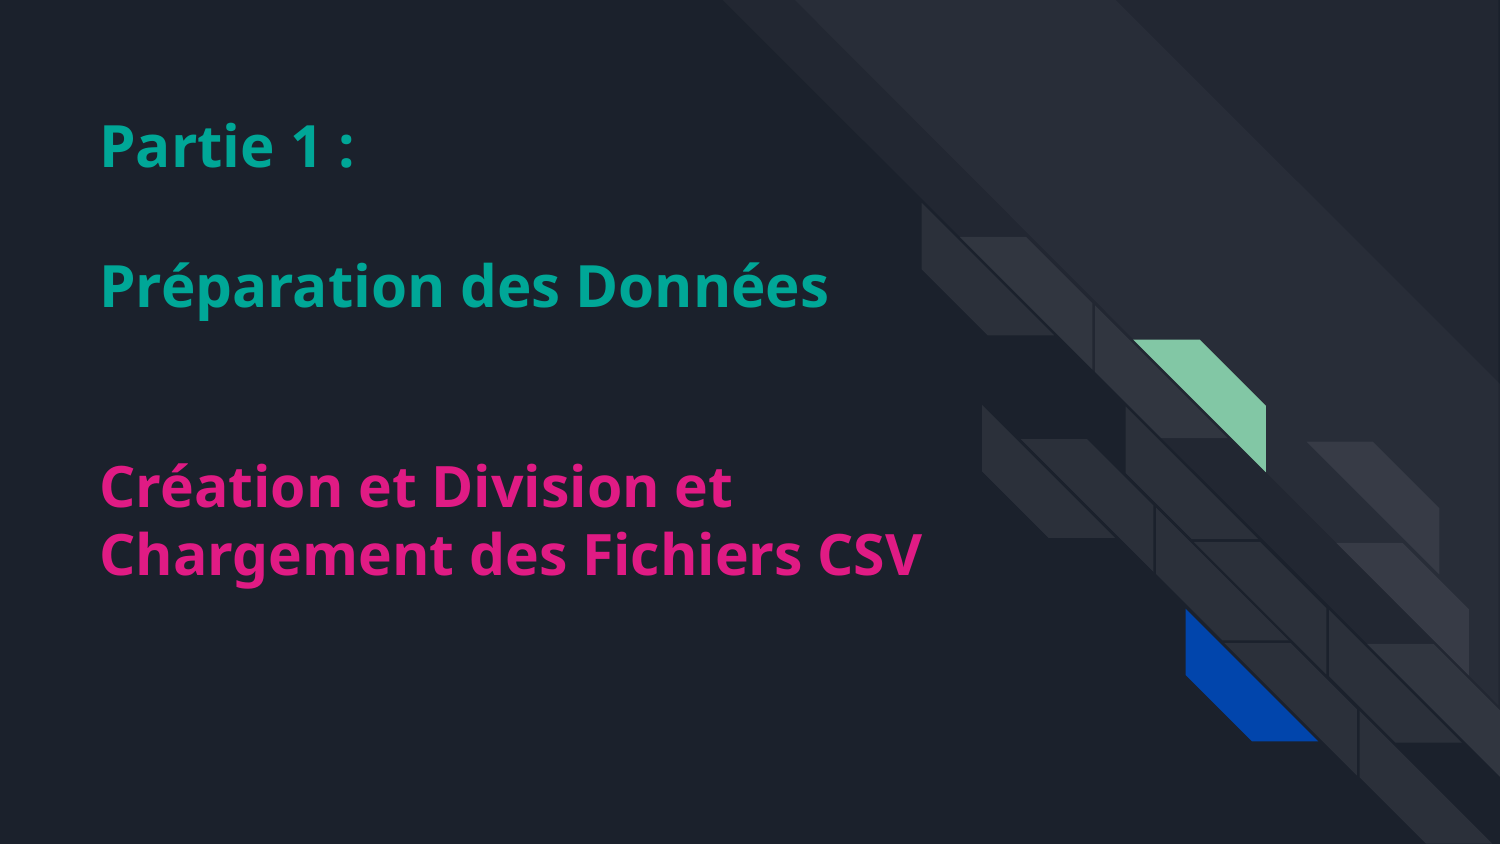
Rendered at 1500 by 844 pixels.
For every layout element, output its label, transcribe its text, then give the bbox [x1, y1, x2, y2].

title Partie 1 : Préparation des Données [84, 119, 906, 308]
title Création et Division et Chargement des Fichiers CSV [84, 424, 948, 613]
